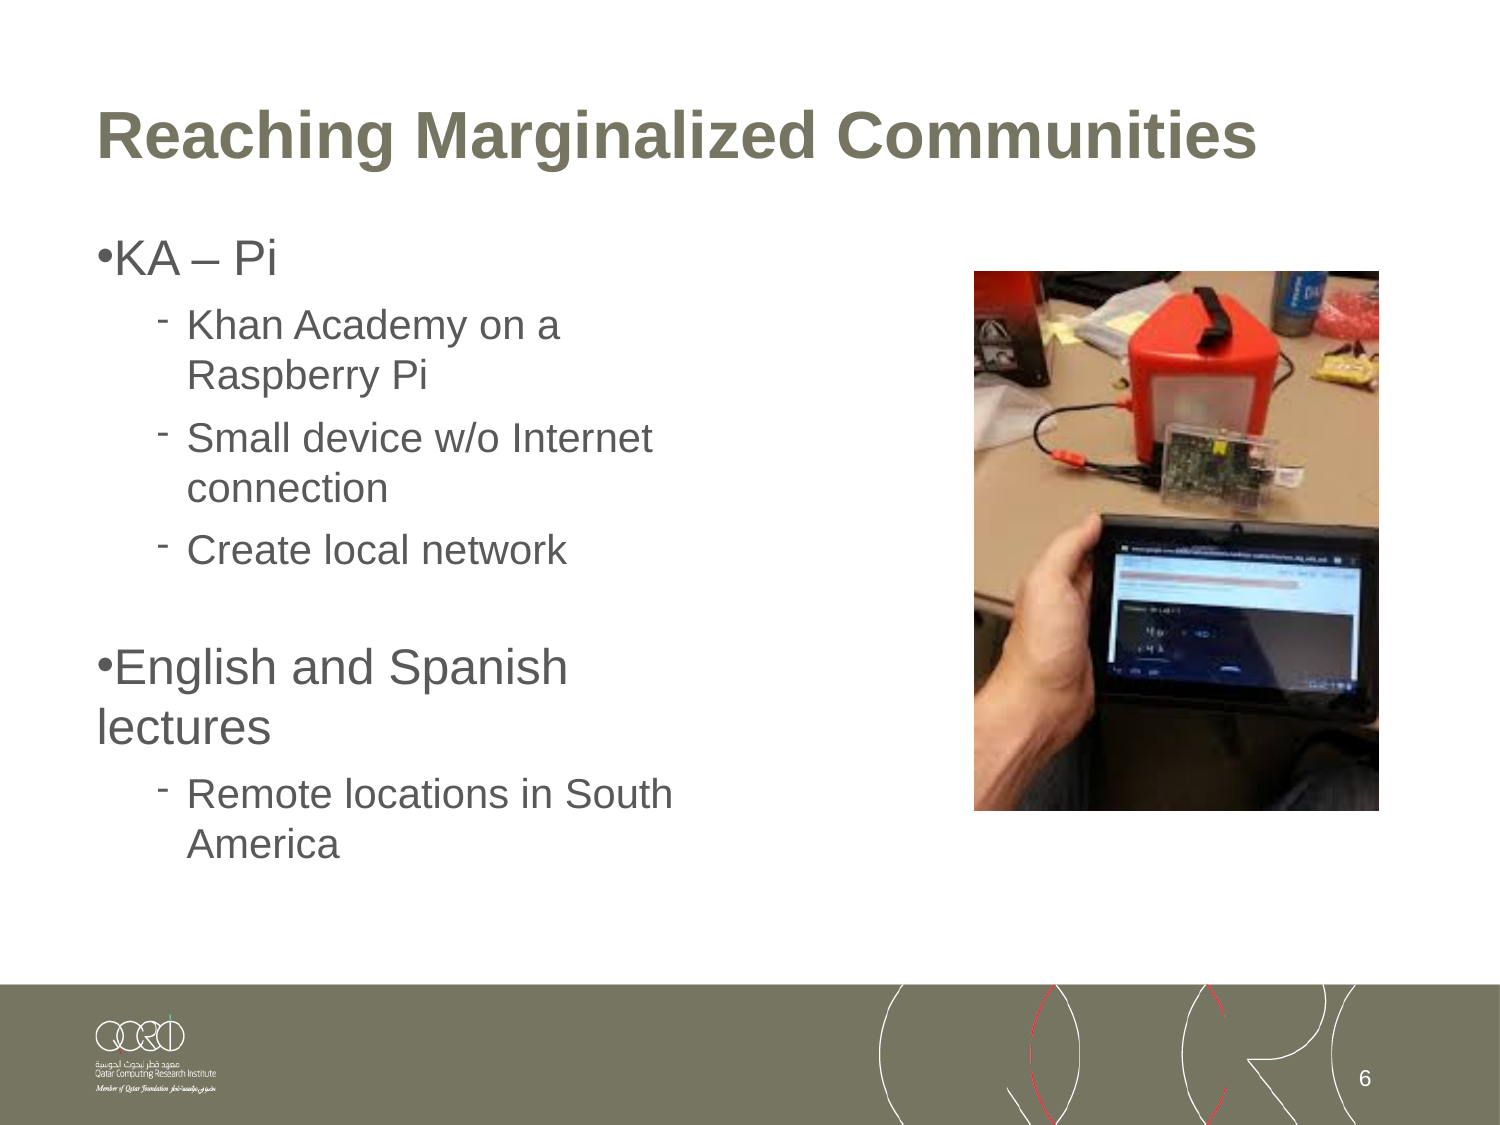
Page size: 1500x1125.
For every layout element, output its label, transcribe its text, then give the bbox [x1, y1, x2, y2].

list KA – Pi Khan Academy on a Raspberry Pi Small device w/o Internet connection Create local network English and Spanish lectures Remote locations in South America [96, 225, 703, 909]
title Reaching Marginalized Communities [96, 91, 1405, 194]
picture [0, 0, 1500, 1125]
